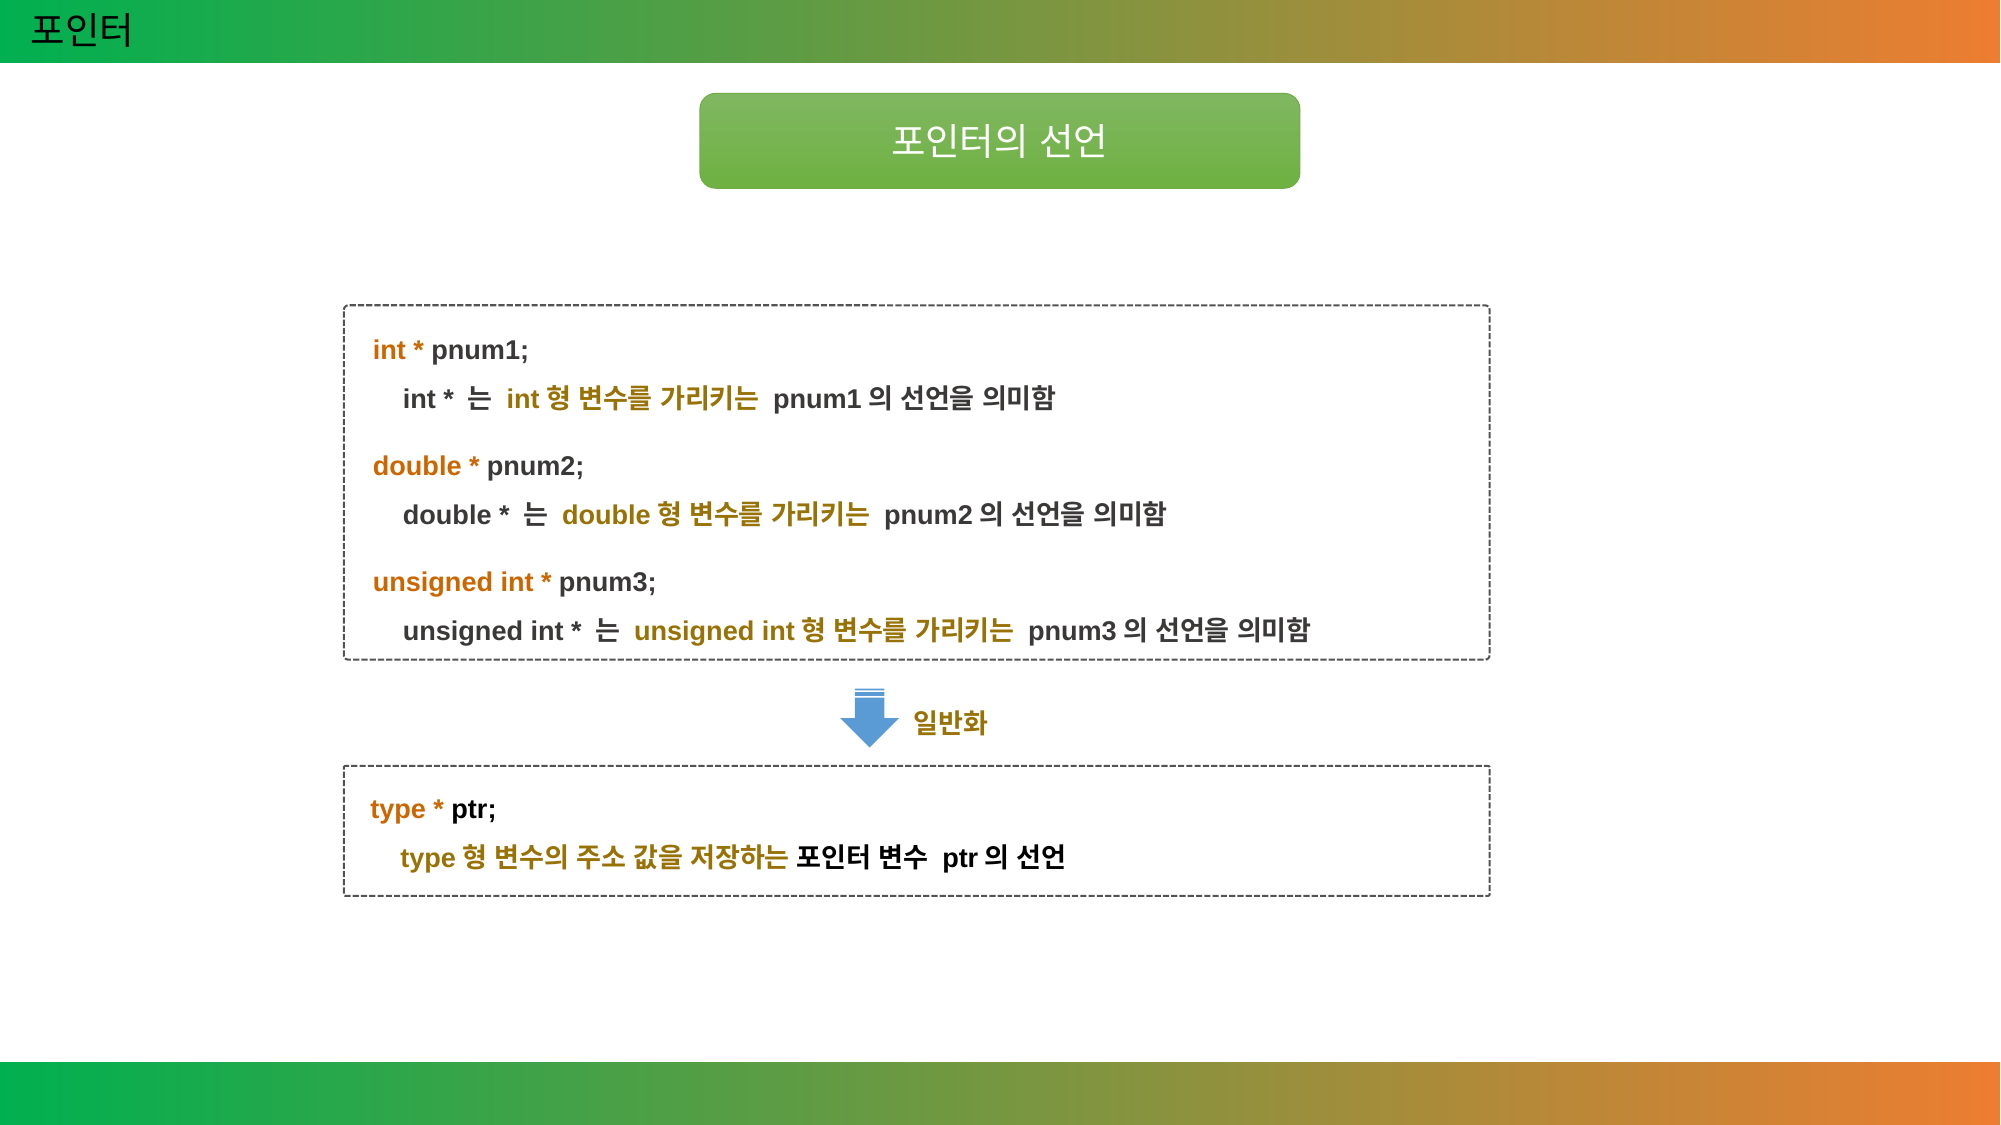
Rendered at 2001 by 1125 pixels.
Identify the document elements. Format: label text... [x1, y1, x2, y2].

text_box [837, 687, 899, 750]
text_box 일반화 [899, 683, 1112, 747]
text_box 포인터의 선언 [699, 92, 1301, 189]
text_box type * ptr; type형 변수의 주소 값을 저장하는 포인터 변수 ptr의 선언 [355, 768, 1242, 881]
text_box 포인터 [16, 0, 150, 60]
text_box [342, 304, 1491, 661]
text_box [342, 764, 1491, 897]
